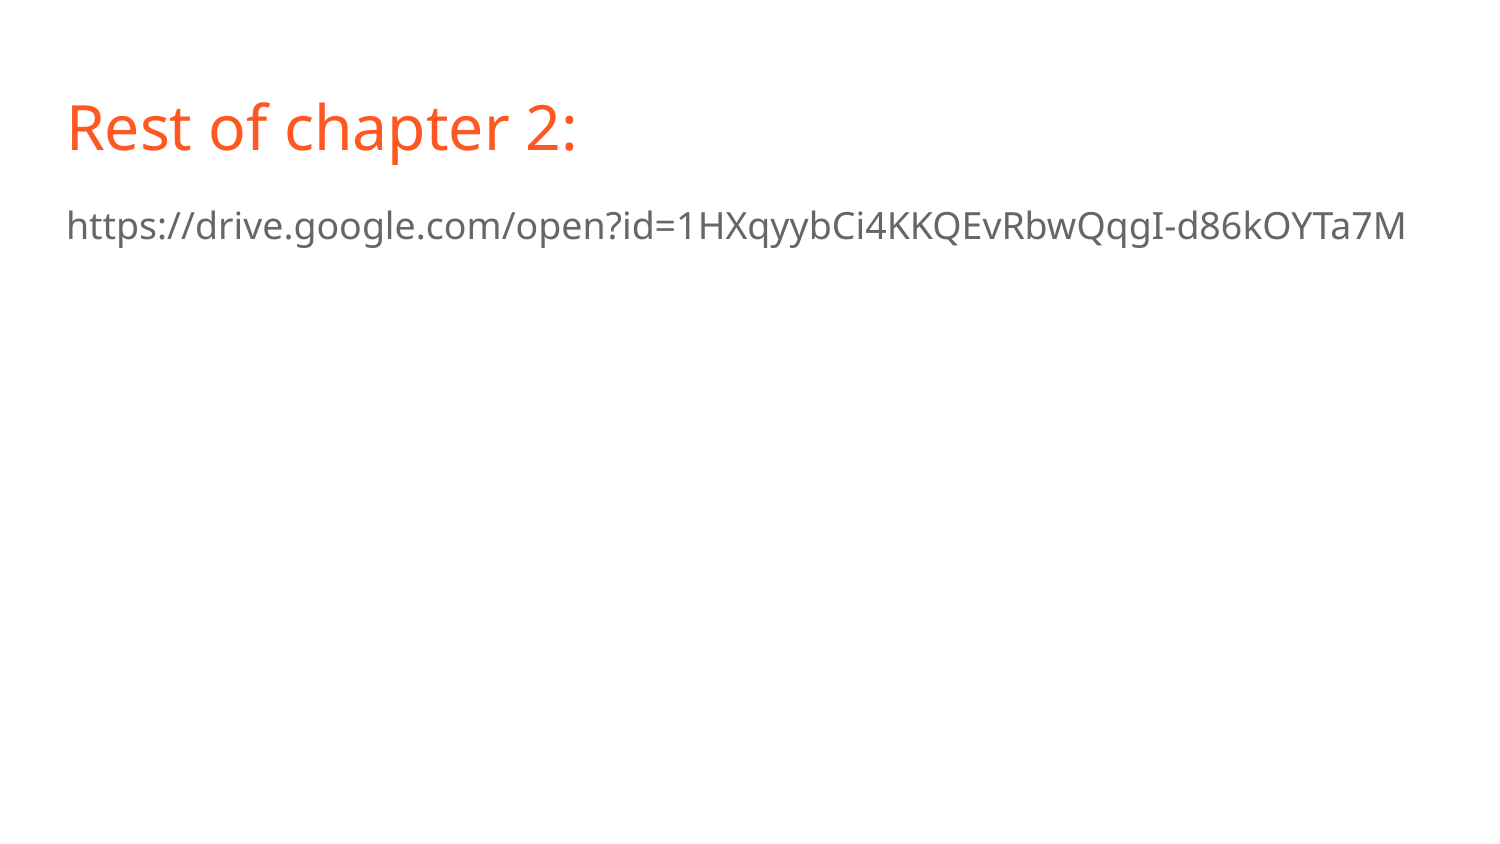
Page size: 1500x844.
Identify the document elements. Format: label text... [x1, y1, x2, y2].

list https://drive.google.com/open?id=1HXqyybCi4KKQEvRbwQqgI-d86kOYTa7M [51, 180, 1449, 741]
title Rest of chapter 2: [51, 72, 1449, 167]
